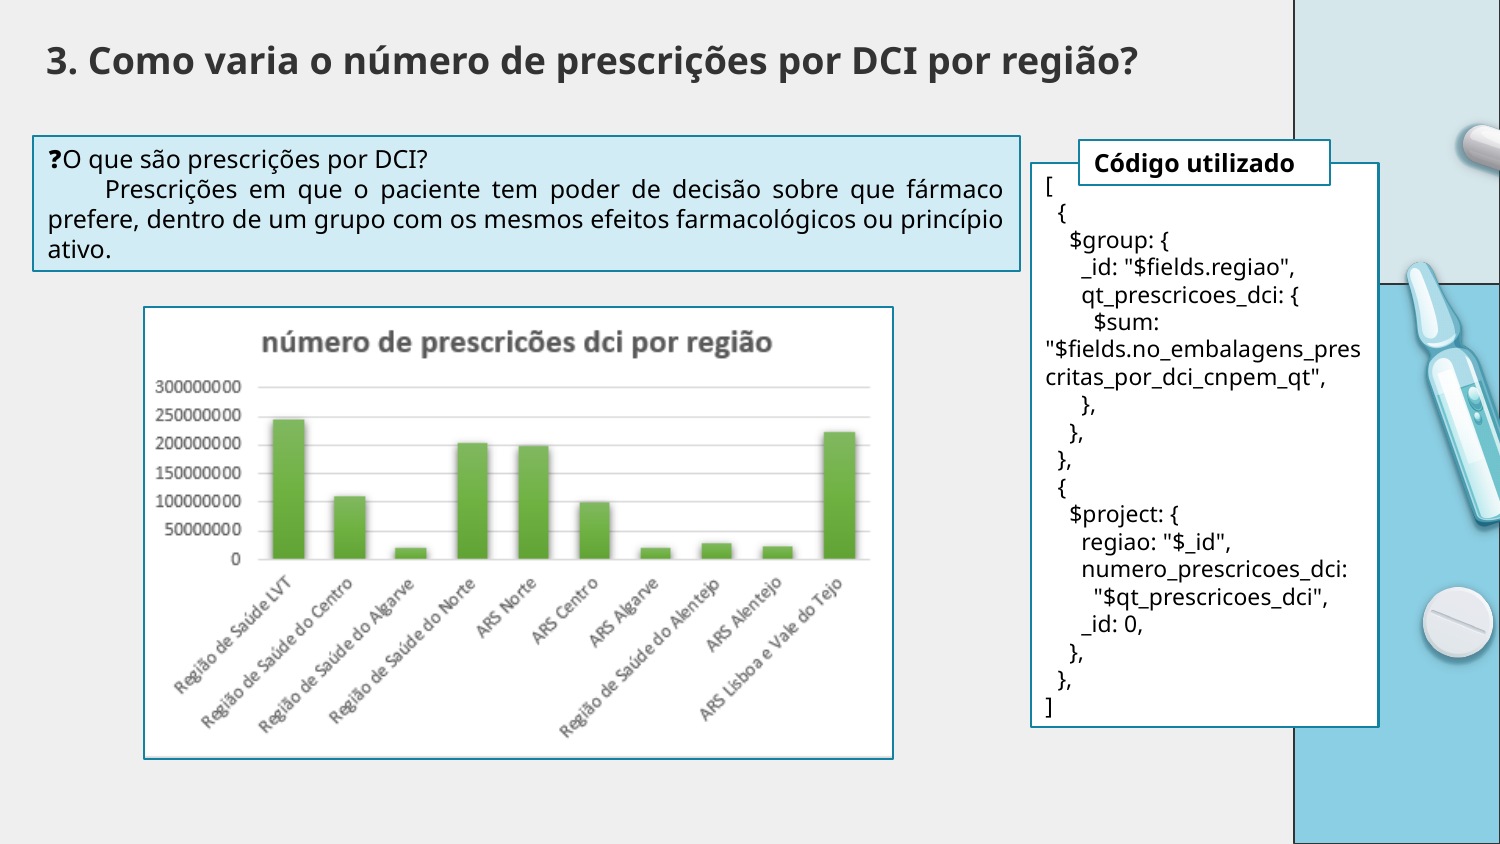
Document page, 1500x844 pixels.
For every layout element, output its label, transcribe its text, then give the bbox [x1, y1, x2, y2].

text_box Código utilizado [1078, 140, 1288, 185]
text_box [1404, 100, 1500, 666]
text_box ❓O que são prescrições por DCI? Prescrições em que o paciente tem poder de decisão sobre que fármaco prefere, dentro de um grupo com os mesmos efeitos farmacológicos ou princípio ativo. [32, 136, 1021, 271]
picture [145, 307, 893, 759]
title 3. Como varia o número de prescrições por DCI por região? [31, 21, 1234, 102]
text_box [ { $group: { _id: "$fields.regiao", qt_prescricoes_dci: { $sum: "$fields.no_embalagens_prescritas_por_dci_cnpem_qt", }, }, }, { $project: { regiao: "$_id", numero_prescricoes_dci: "$qt_prescricoes_dci", _id: 0, }, }, ] [1030, 162, 1288, 727]
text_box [1293, 0, 1500, 844]
